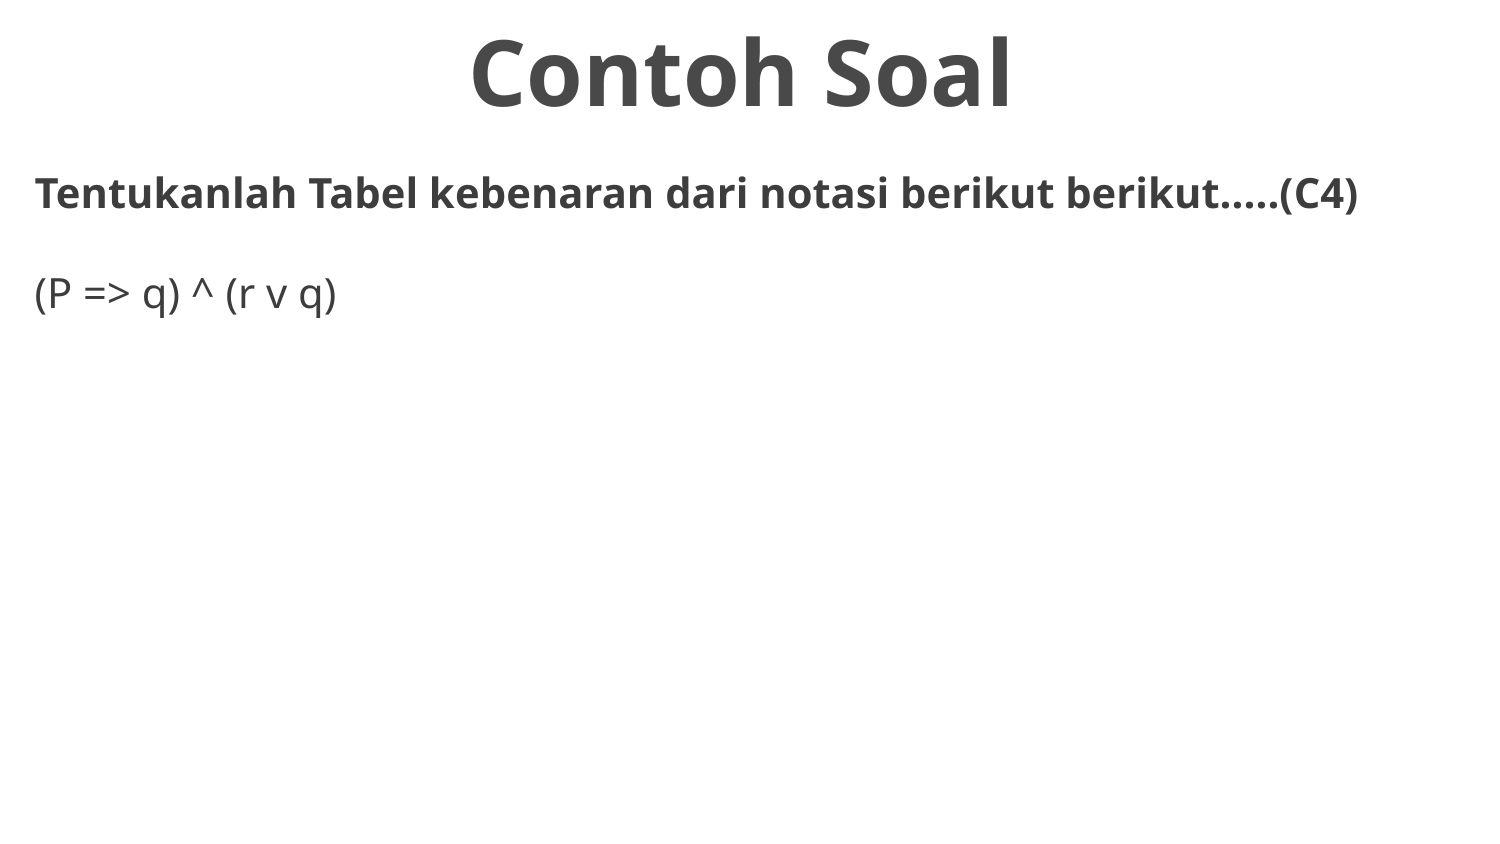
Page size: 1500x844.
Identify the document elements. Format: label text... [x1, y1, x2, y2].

subtitle Contoh Soal [316, 0, 1167, 151]
title Tentukanlah Tabel kebenaran dari notasi berikut berikut.....(C4) (P => q) ^ (r v q) [19, 151, 1464, 777]
